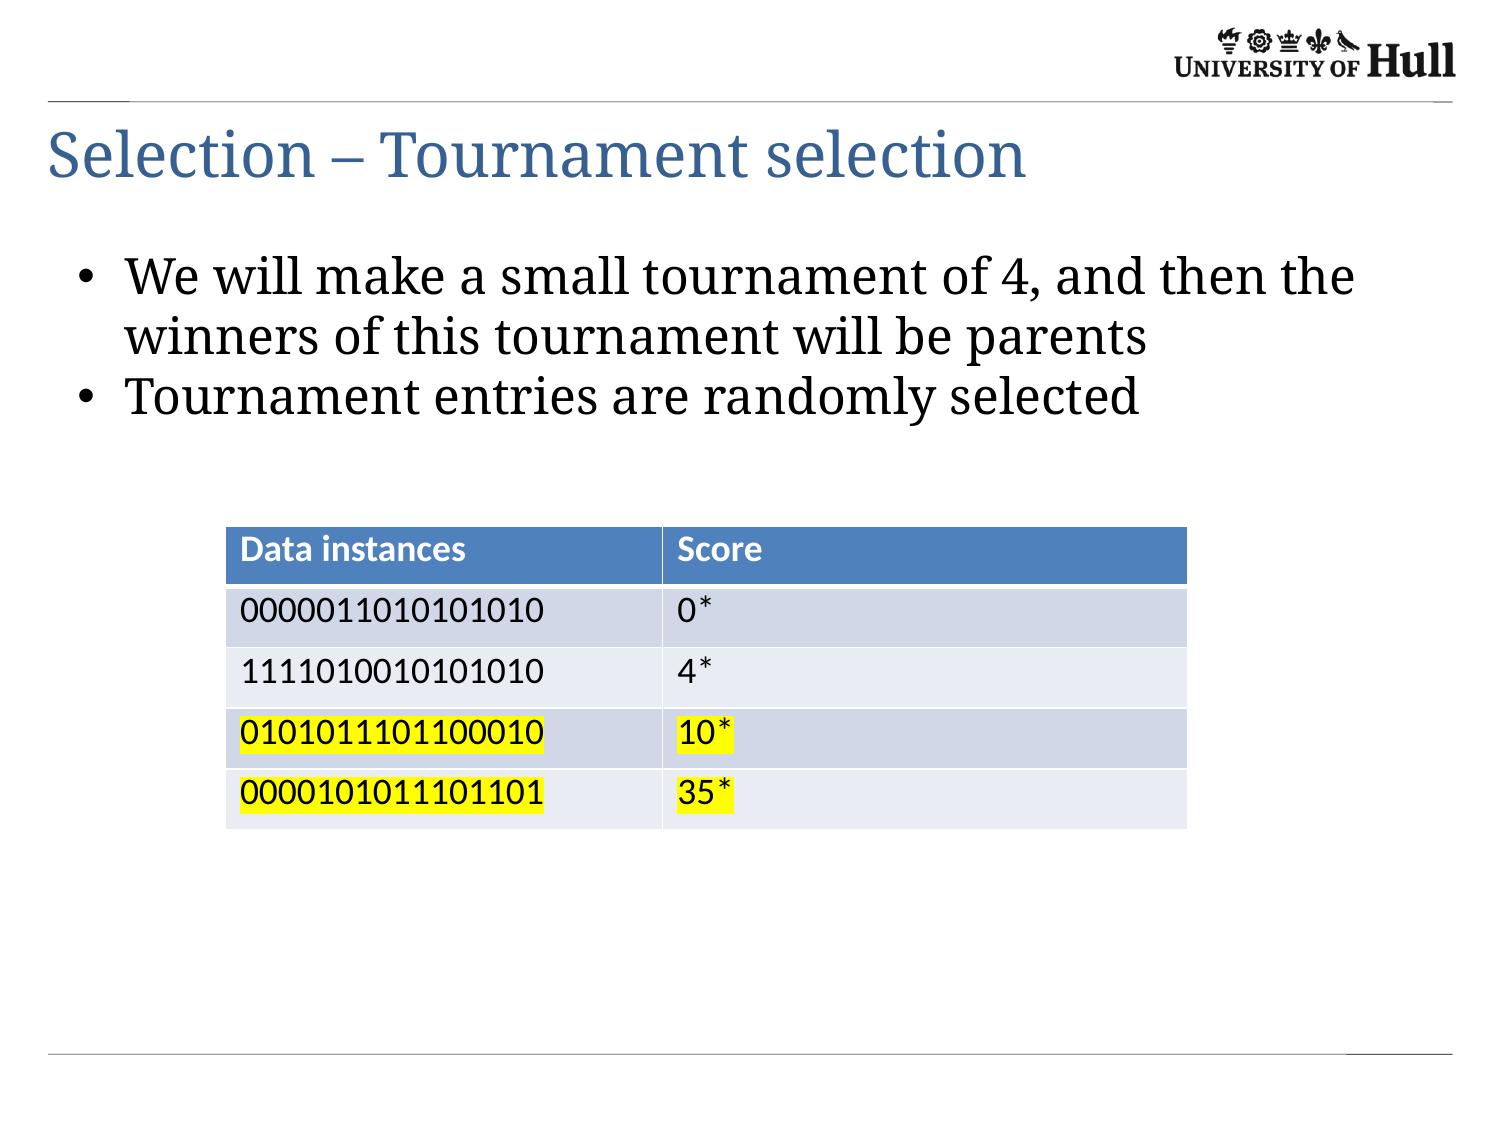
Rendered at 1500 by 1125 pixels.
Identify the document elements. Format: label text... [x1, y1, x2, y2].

table_header Score [663, 527, 1187, 584]
picture [1154, 8, 1475, 96]
table_cell 4* [663, 648, 1187, 707]
table_cell 0101011101100010 [226, 709, 662, 768]
table_cell 0* [663, 589, 1187, 647]
text_box [45, 259, 1413, 447]
title Selection – Tournament selection [45, 112, 1338, 259]
table_cell 35* [663, 770, 1187, 829]
table_cell 10* [663, 709, 1187, 768]
table_cell 0000011010101010 [226, 589, 662, 647]
table_cell 1111010010101010 [226, 648, 662, 707]
text_box We will make a small tournament of 4, and then the winners of this tournament will be parents Tournament entries are randomly selected [62, 237, 1455, 433]
table_header Data instances [226, 527, 662, 584]
table_cell 0000101011101101 [226, 770, 662, 829]
